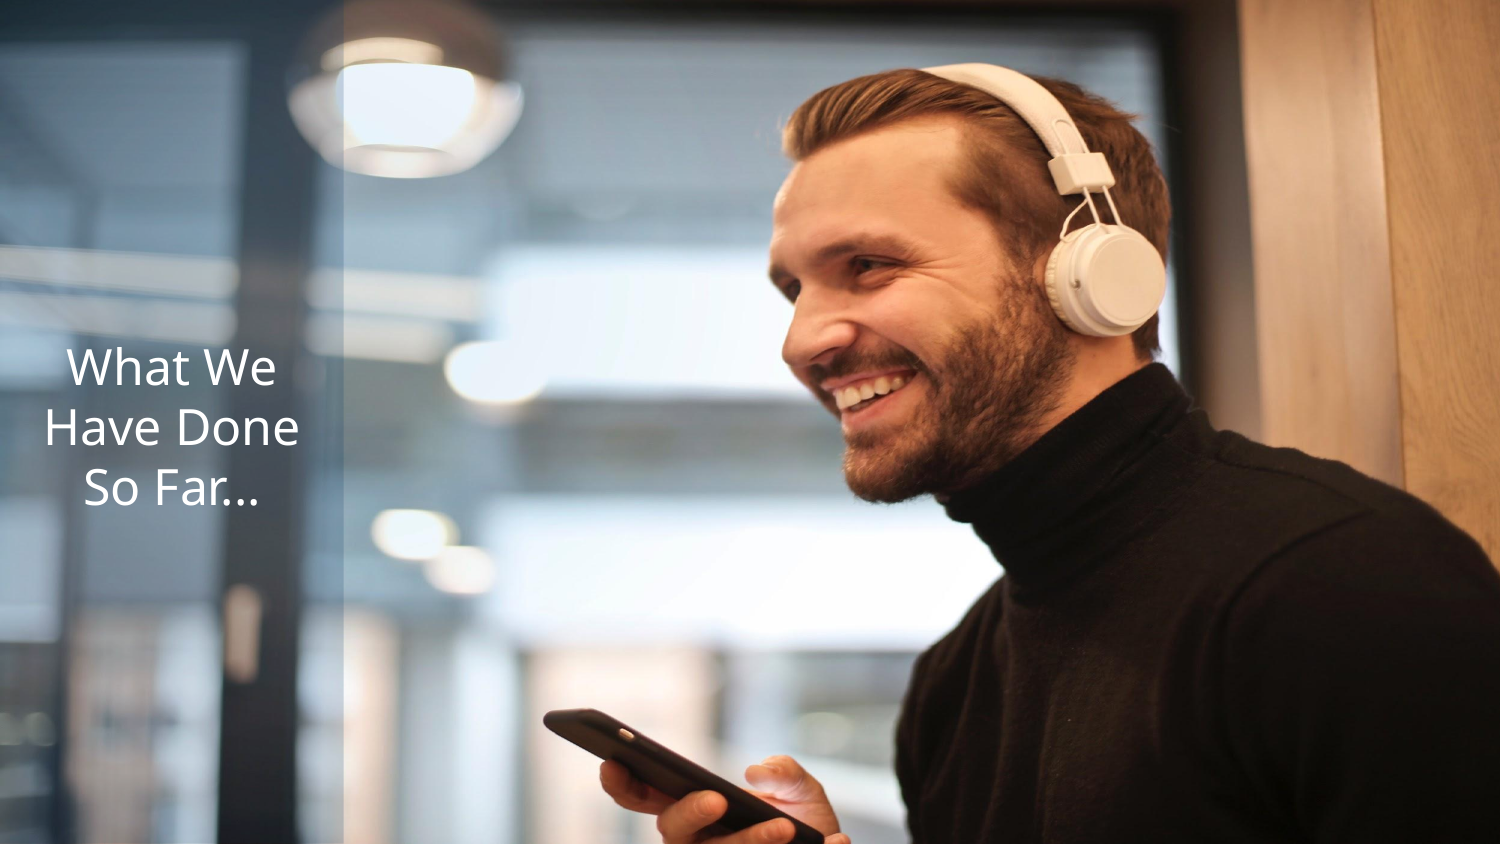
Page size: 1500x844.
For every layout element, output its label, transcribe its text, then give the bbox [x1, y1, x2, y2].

picture [0, 0, 1500, 844]
title What We Have Done So Far... [15, 320, 329, 576]
